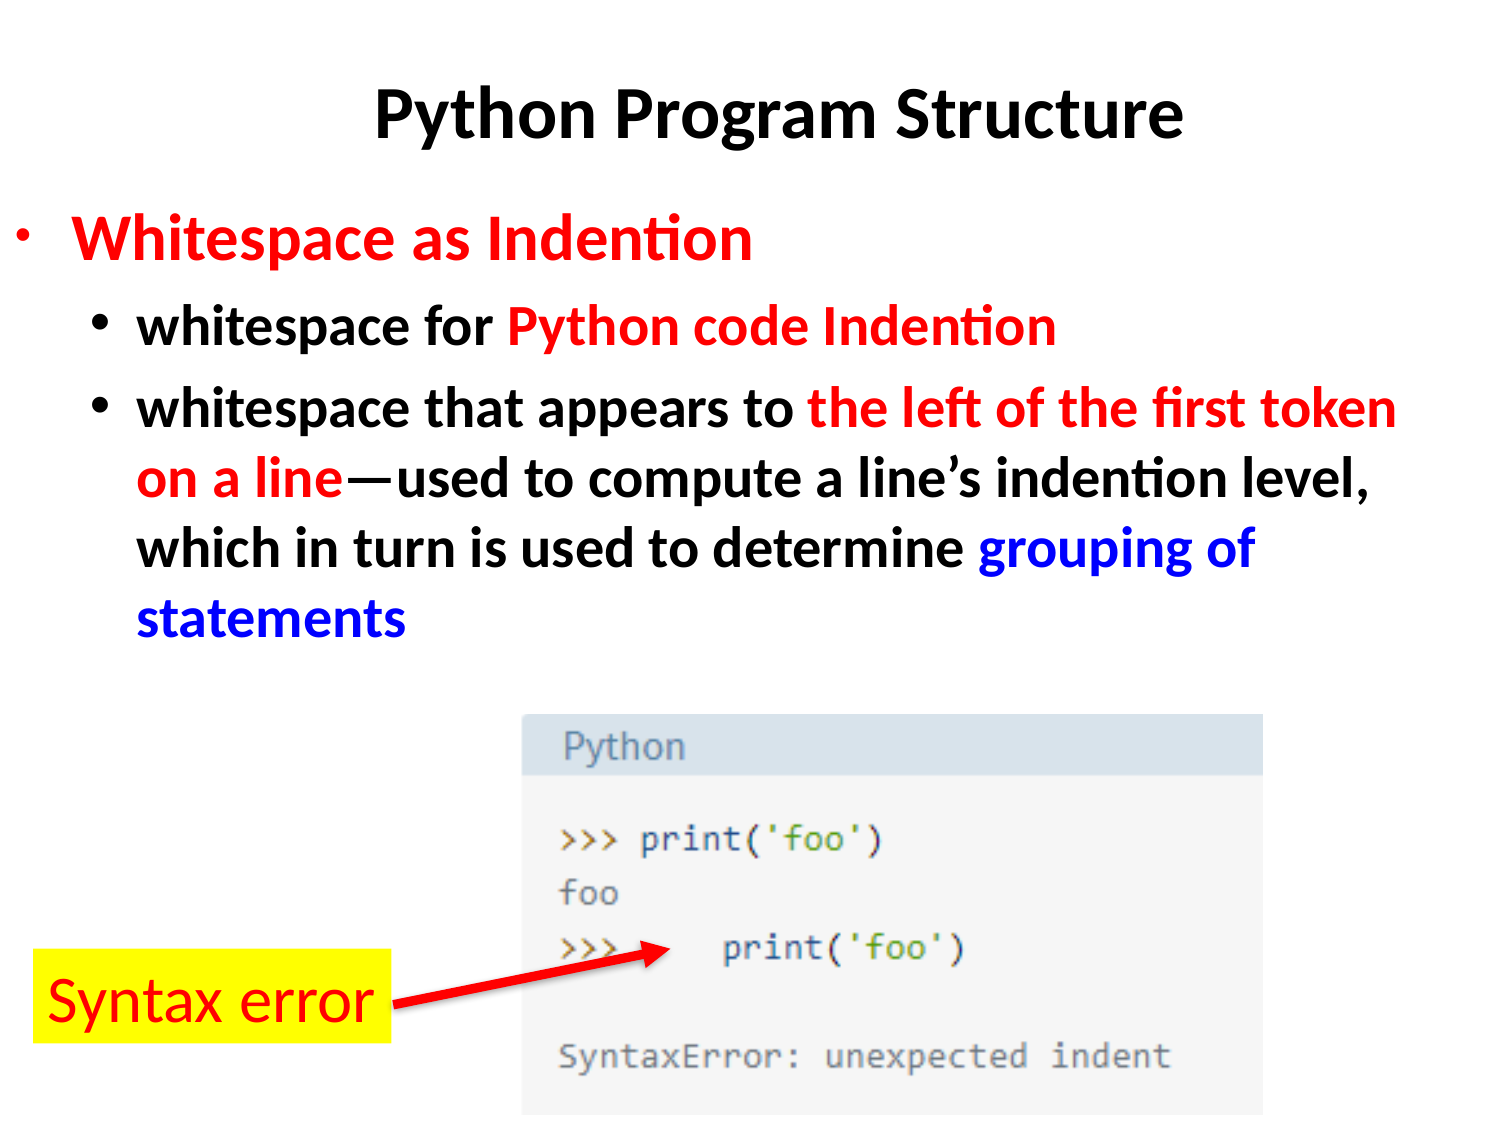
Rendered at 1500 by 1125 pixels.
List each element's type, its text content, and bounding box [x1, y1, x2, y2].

picture [520, 713, 1263, 1116]
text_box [392, 948, 671, 1005]
title Python Program Structure [108, 0, 1403, 186]
text_box Syntax error [33, 948, 392, 1044]
text_box Whitespace as Indention whitespace for Python code Indention whitespace that appears to the left of the first token on a line—used to compute a line’s indention level, which in turn is used to determine grouping of statements [0, 186, 1489, 817]
